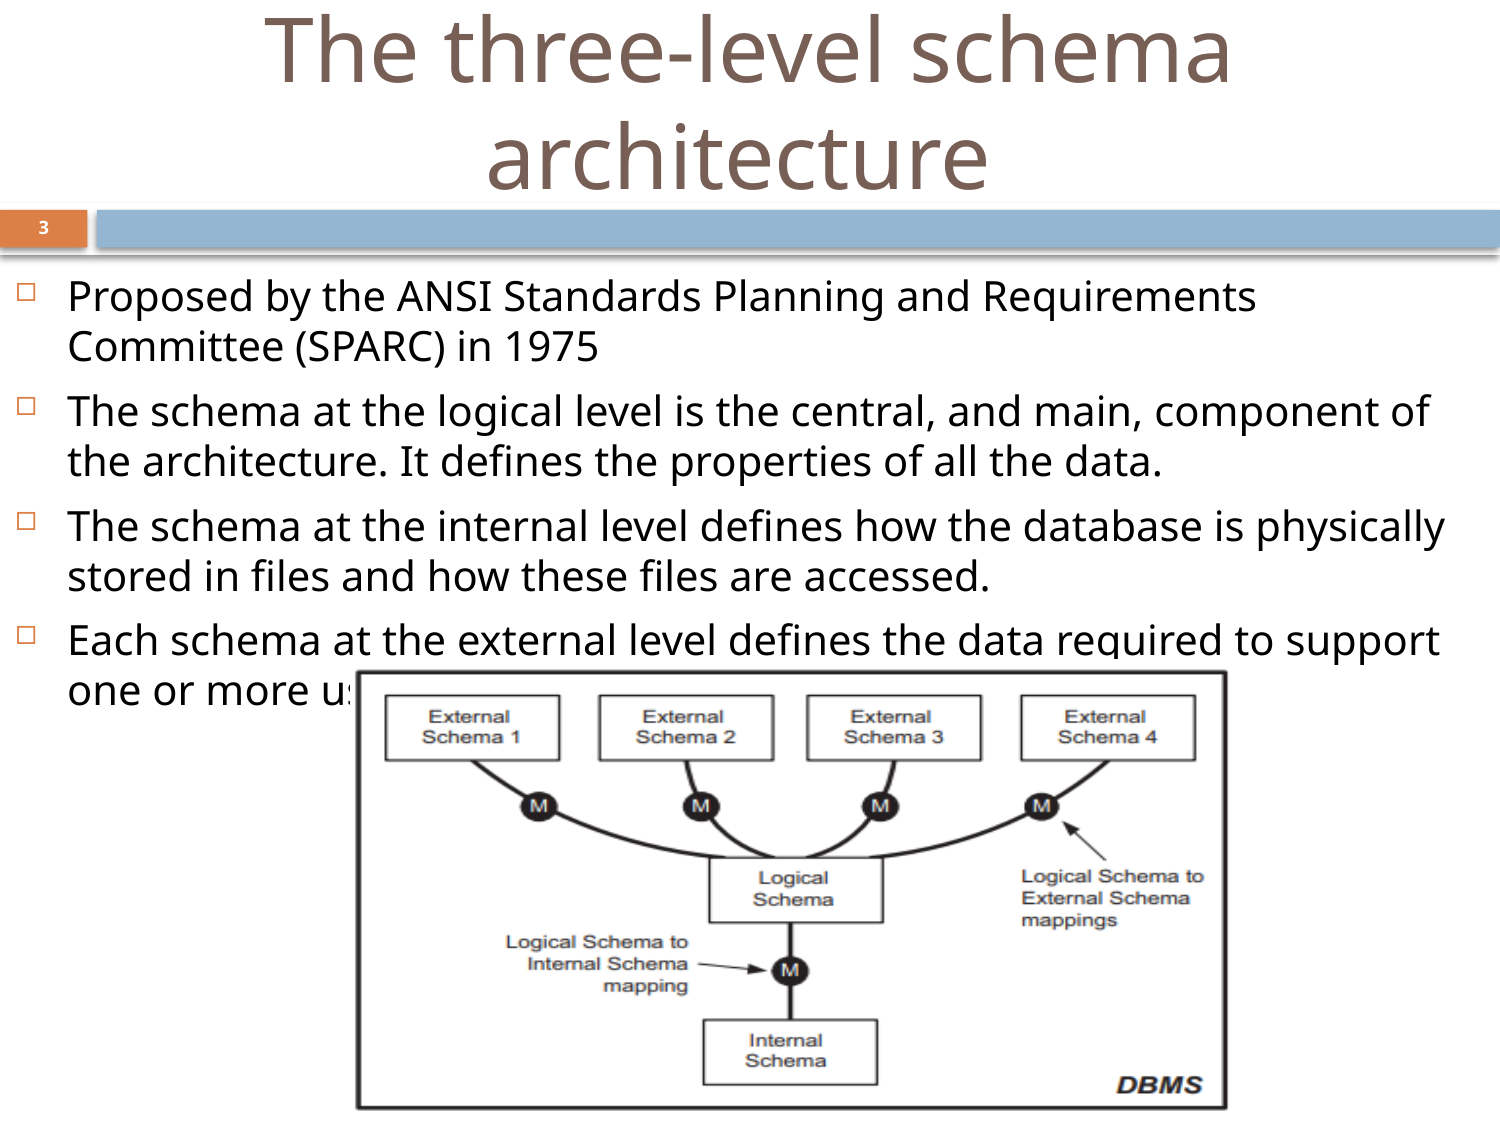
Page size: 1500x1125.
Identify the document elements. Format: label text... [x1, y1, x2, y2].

list Proposed by the ANSI Standards Planning and Requirements Committee (SPARC) in 1975 The schema at the logical level is the central, and main, component of the architecture. It defines the properties of all the data. The schema at the internal level defines how the database is physically stored in files and how these files are accessed. Each schema at the external level defines the data required to support one or more user processes [0, 262, 1500, 1125]
title The three-level schema architecture [0, 0, 1500, 201]
slide_number 3 [0, 208, 88, 249]
picture [349, 659, 1263, 1125]
